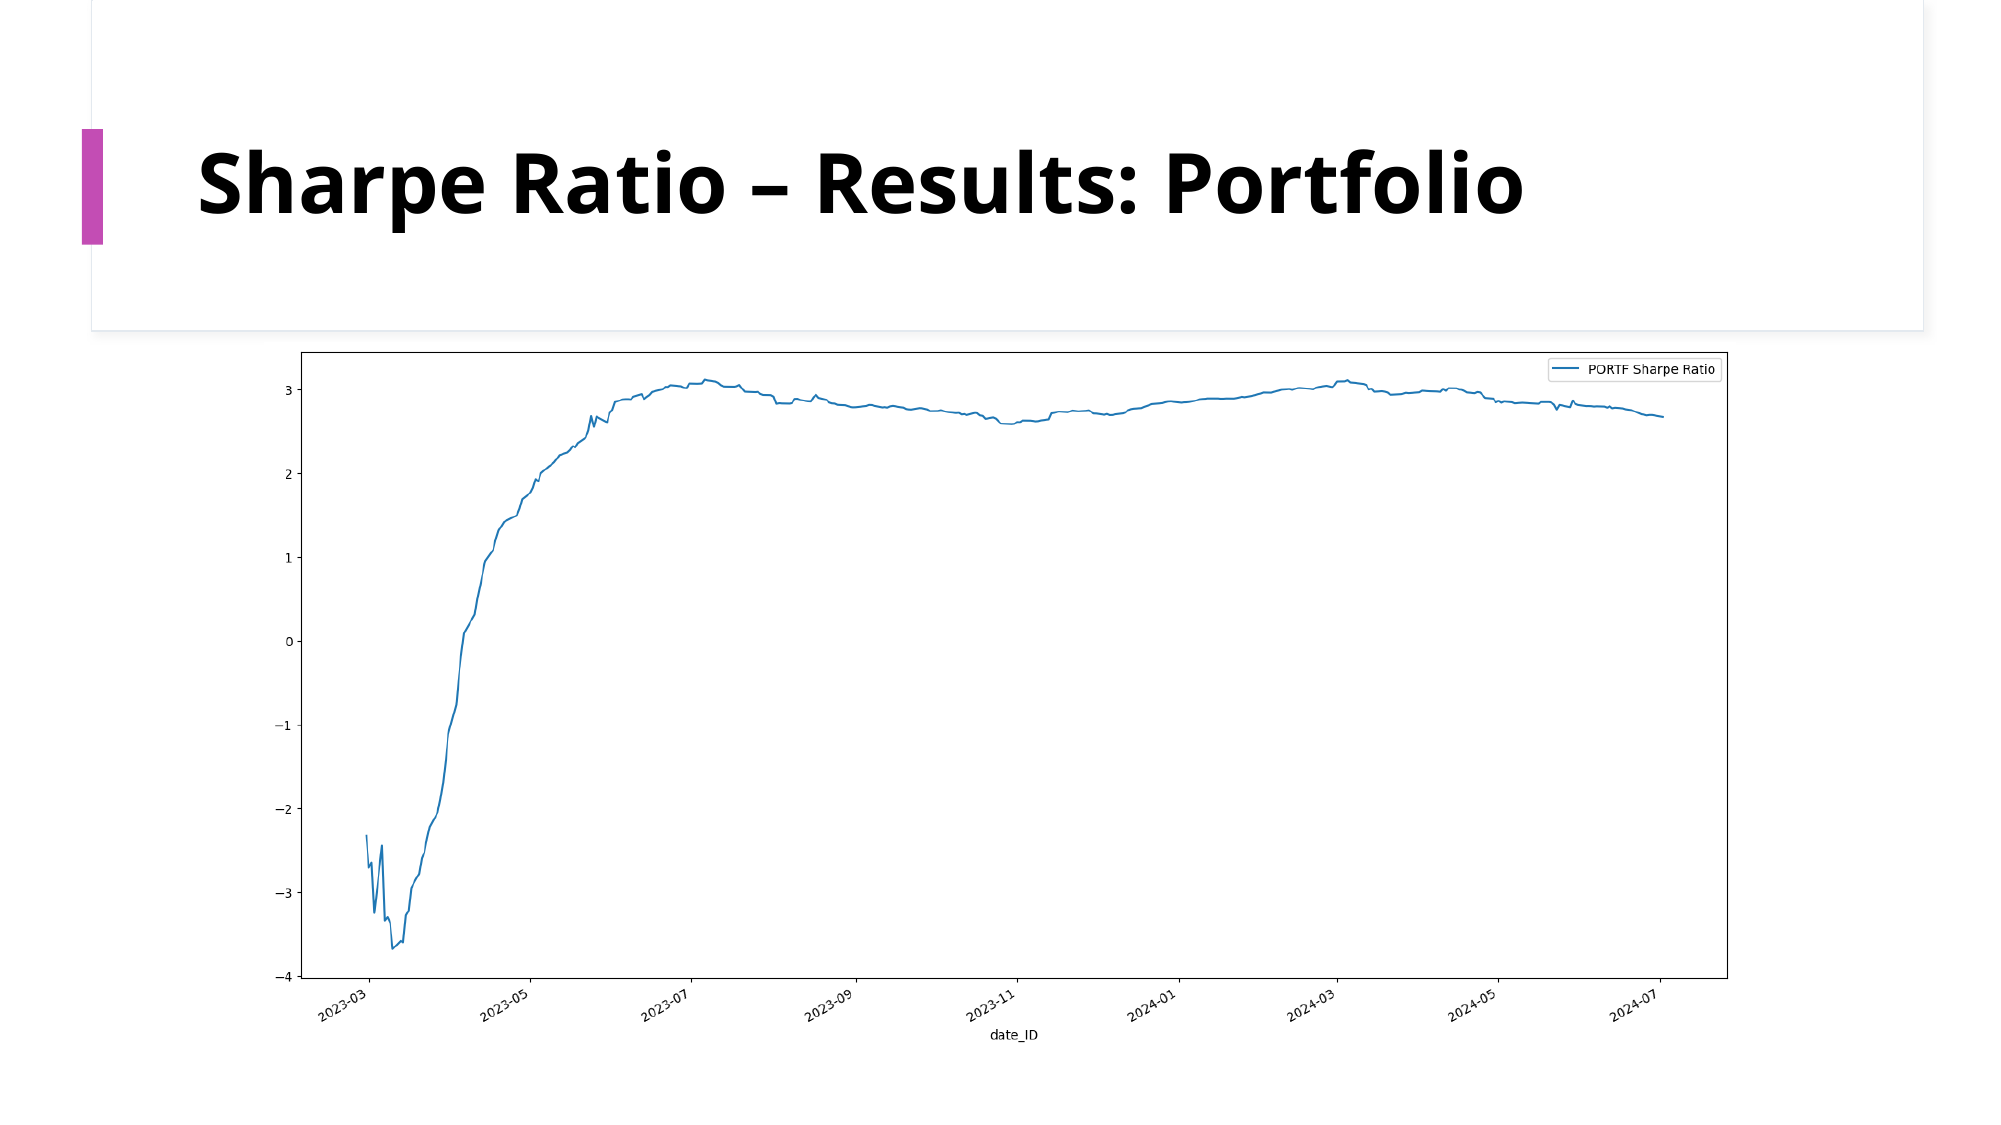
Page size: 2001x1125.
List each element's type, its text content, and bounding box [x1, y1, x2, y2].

title Sharpe Ratio – Results: Portfolio [183, 90, 1851, 284]
picture [264, 342, 1736, 1051]
